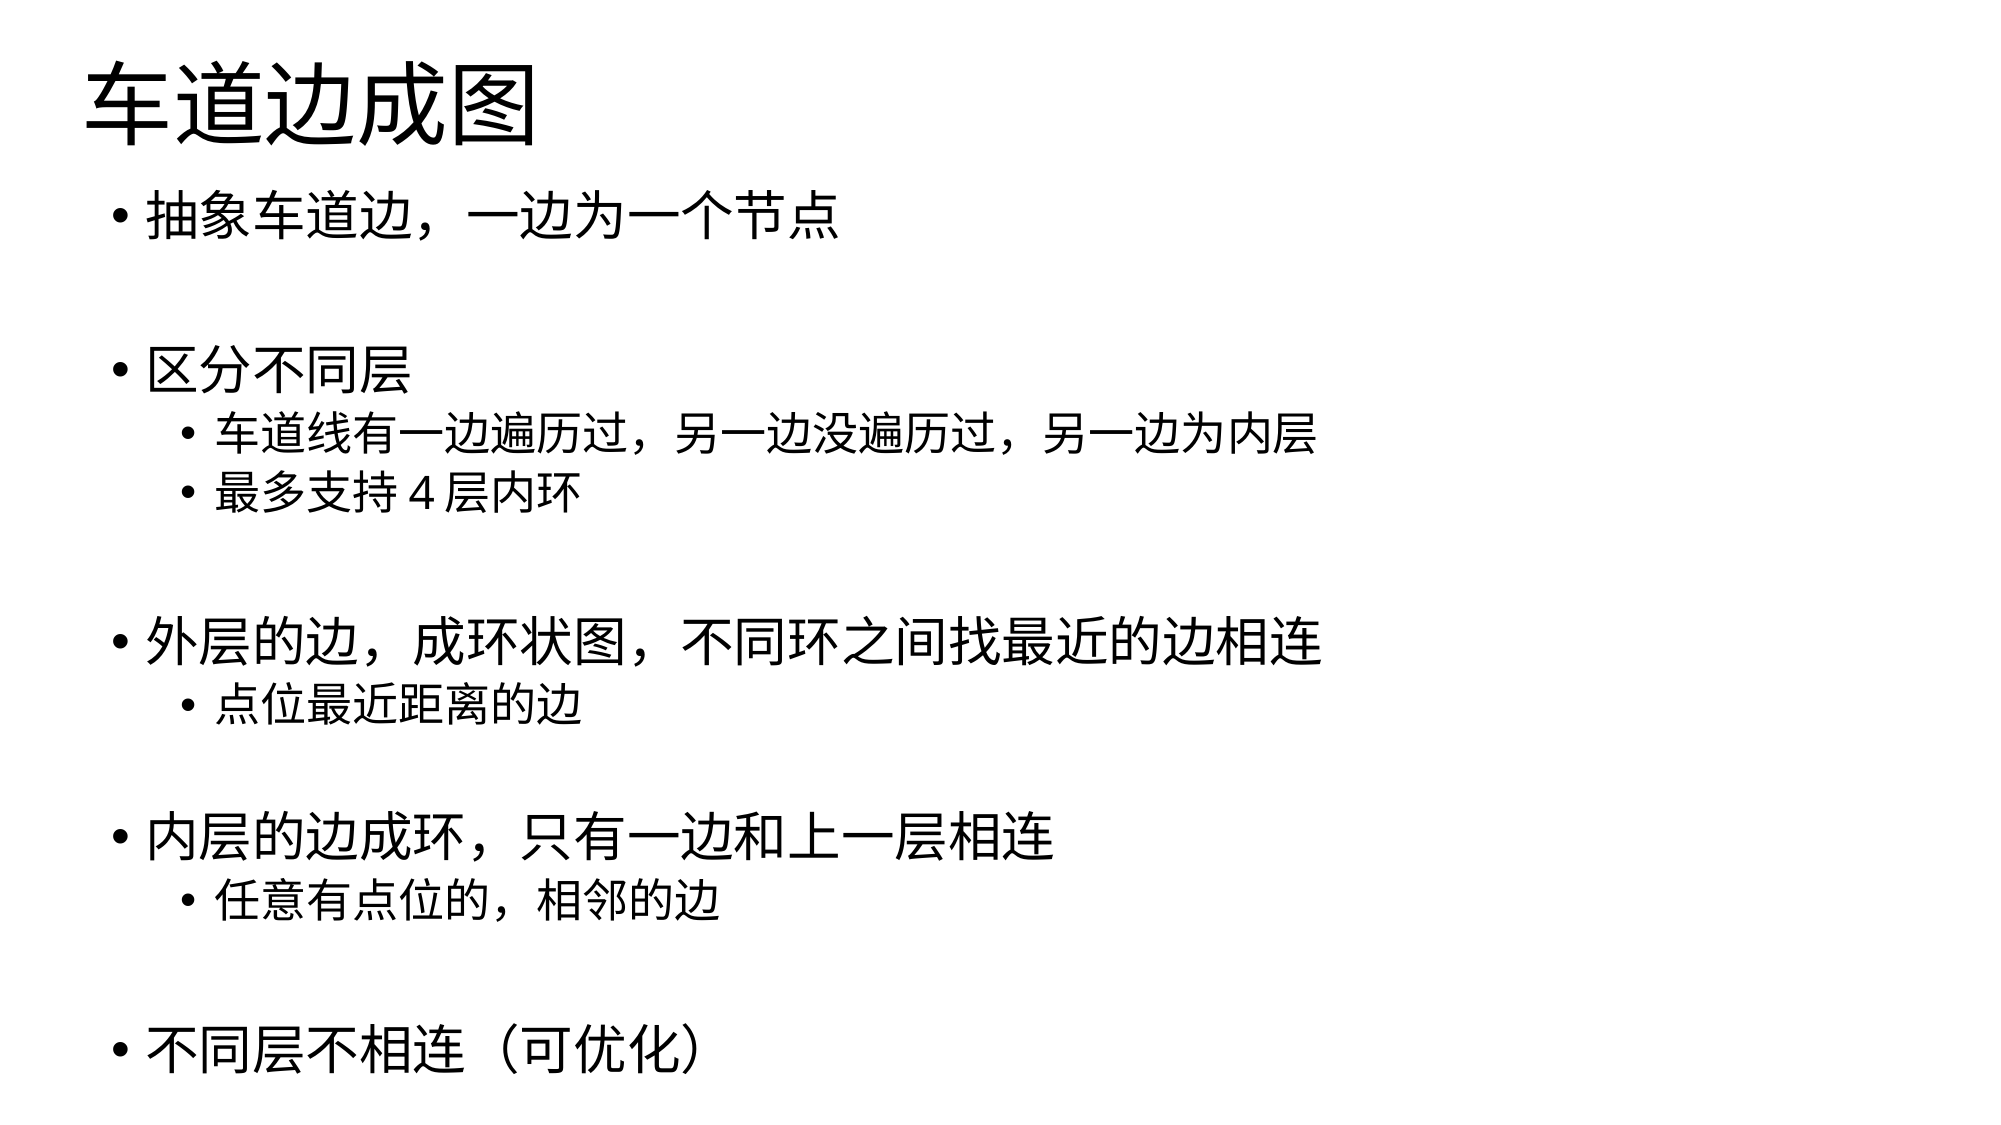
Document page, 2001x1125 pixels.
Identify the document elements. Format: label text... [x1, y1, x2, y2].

title 车道边成图 [66, 36, 1792, 182]
list 抽象车道边，一边为一个节点 区分不同层 车道线有一边遍历过，另一边没遍历过，另一边为内层 最多支持4层内环 外层的边，成环状图，不同环之间找最近的边相连 点位最近距离的边 内层的边成环，只有一边和上一层相连 任意有点位的，相邻的边 不同层不相连（可优化） [96, 181, 1821, 1092]
